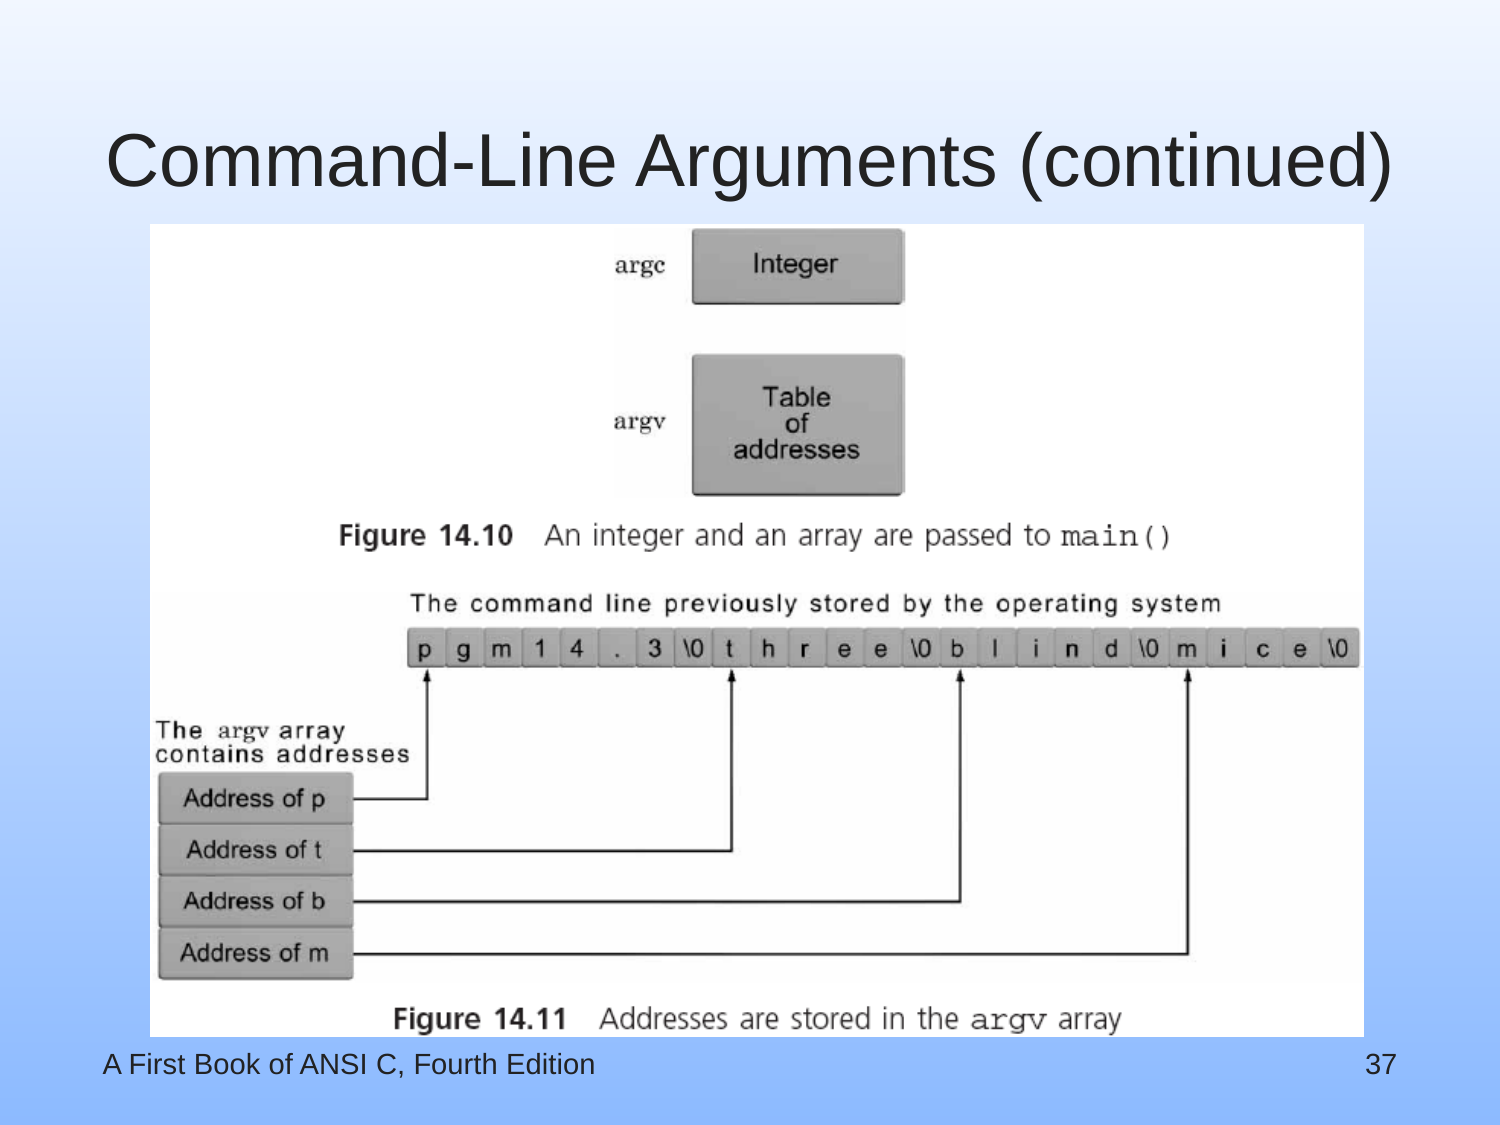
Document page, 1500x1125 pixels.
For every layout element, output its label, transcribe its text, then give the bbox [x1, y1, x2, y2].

title Command-Line Arguments (continued) [87, 62, 1413, 250]
footer A First Book of ANSI C, Fourth Edition [87, 1037, 1051, 1101]
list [149, 224, 1364, 1038]
slide_number 37 [1074, 1037, 1413, 1101]
